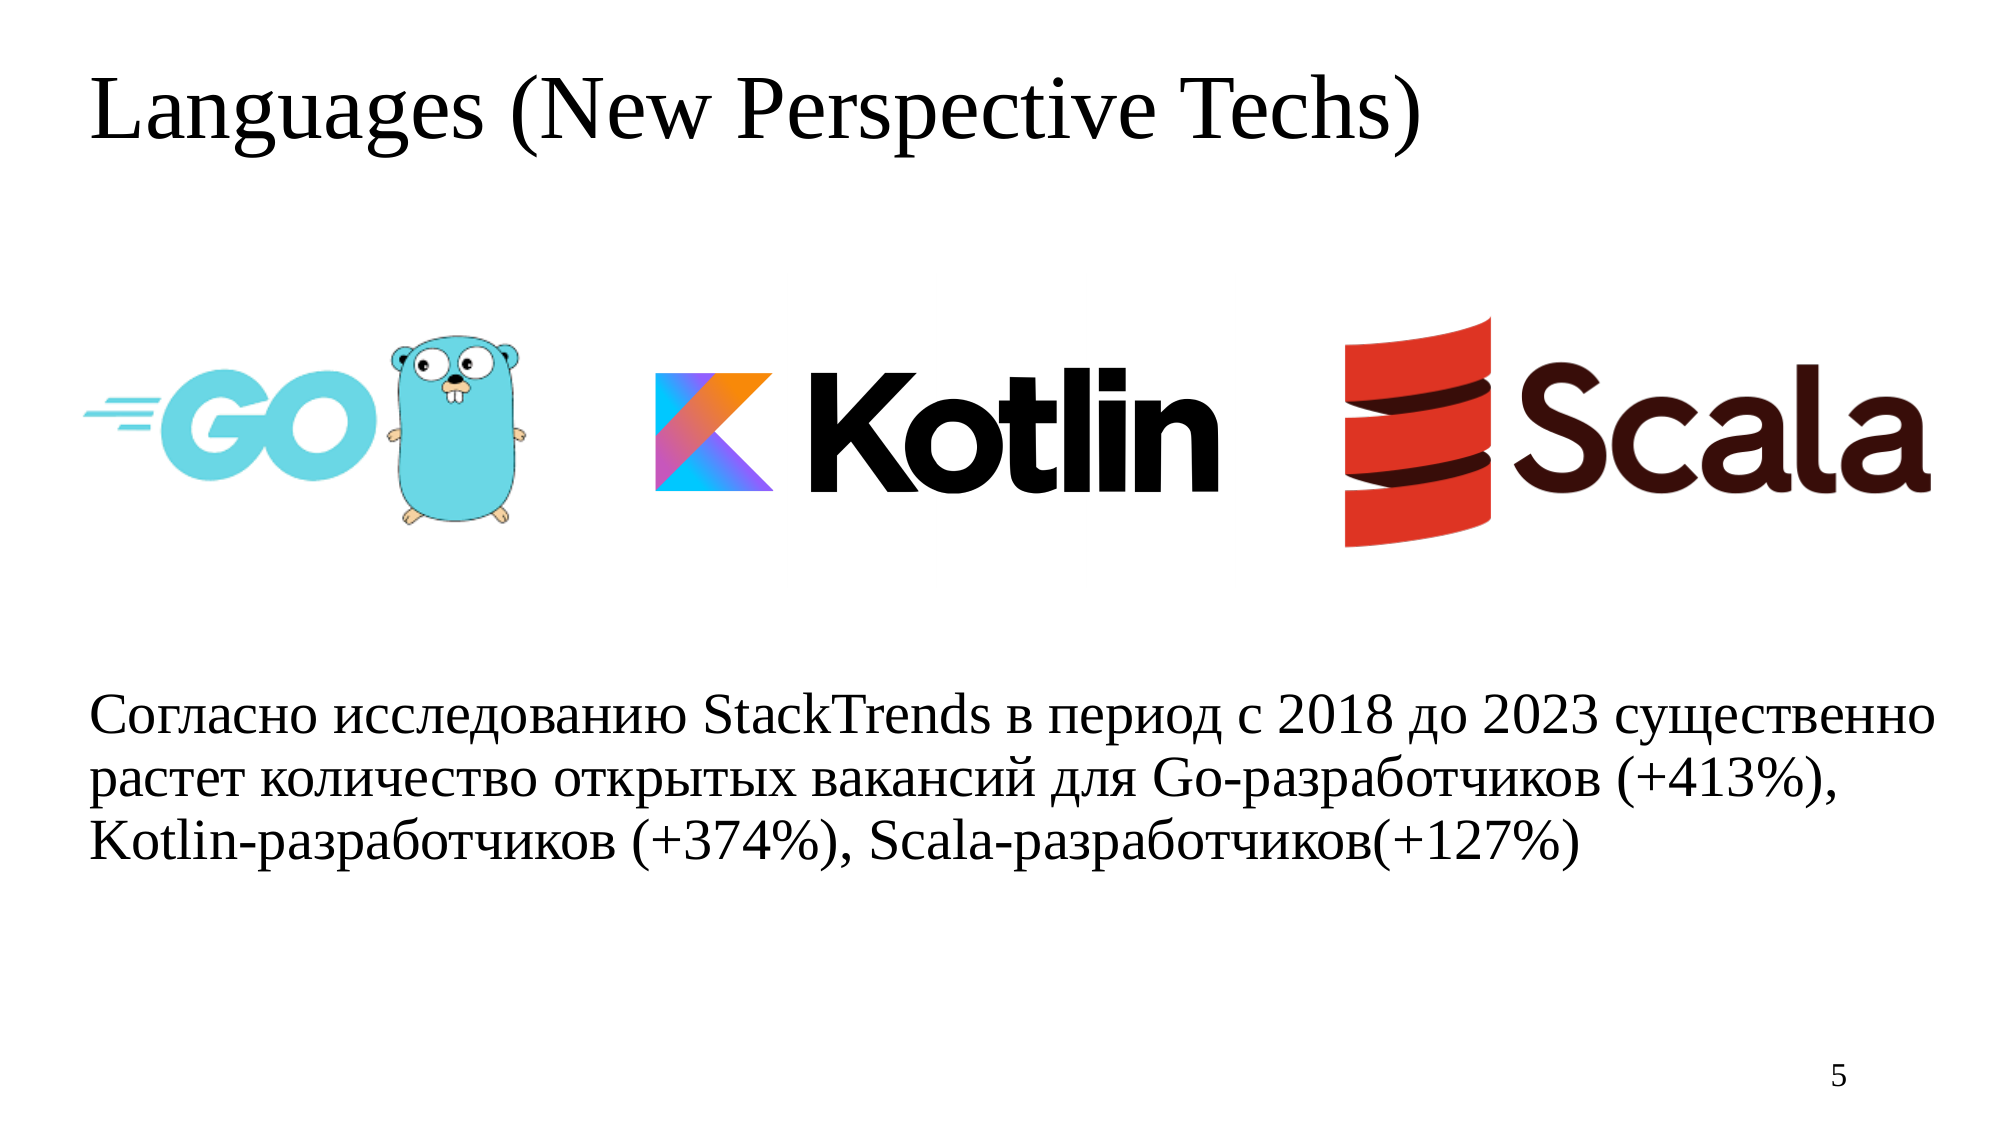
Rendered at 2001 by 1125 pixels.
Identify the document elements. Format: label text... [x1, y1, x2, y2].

picture [74, 298, 542, 563]
title Languages (New Perspective Techs) [74, 0, 1800, 218]
slide_number 5 [1412, 1042, 1863, 1103]
picture [638, 273, 1236, 588]
text_box Согласно исследованию StackTrends в период с 2018 до 2023 существенно растет количество открытых вакансий для Go-разработчиков (+413%), Kotlin-разработчиков (+374%), Scala-разработчиков(+127%) [74, 676, 1955, 910]
picture [1312, 298, 1955, 593]
